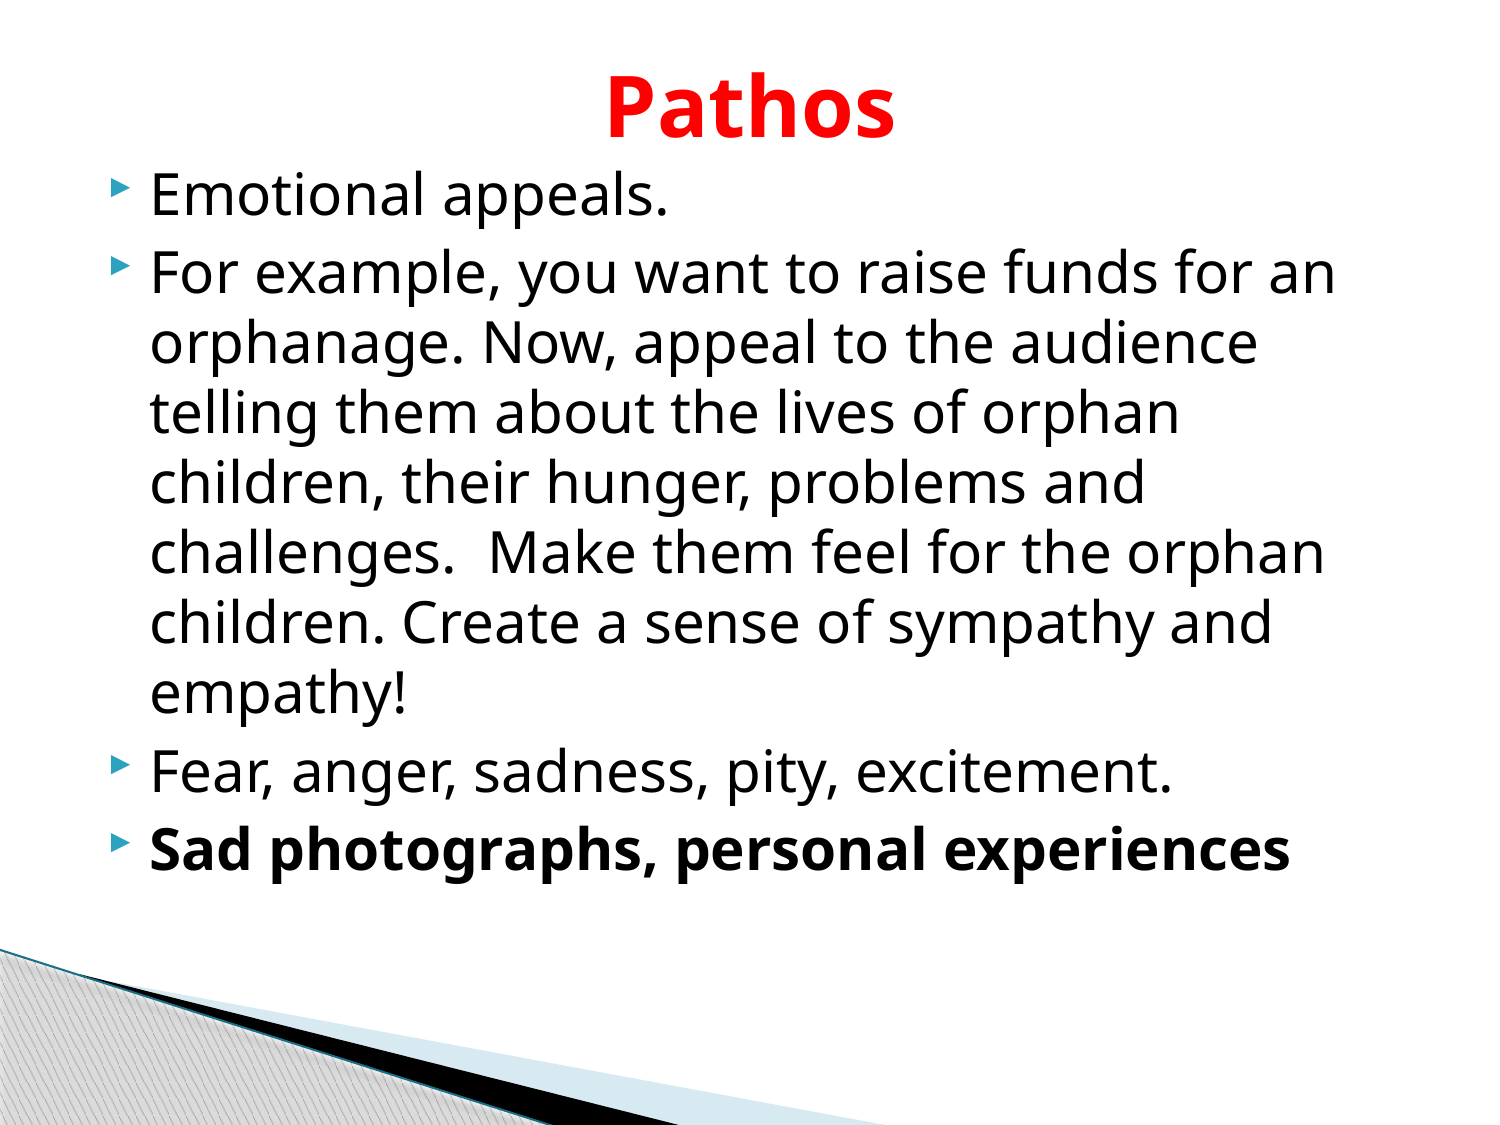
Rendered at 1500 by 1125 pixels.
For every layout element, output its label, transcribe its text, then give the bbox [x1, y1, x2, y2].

title Pathos [75, 45, 1425, 163]
list Emotional appeals. For example, you want to raise funds for an orphanage. Now, appeal to the audience telling them about the lives of orphan children, their hunger, problems and challenges. Make them feel for the orphan children. Create a sense of sympathy and empathy! Fear, anger, sadness, pity, excitement. Sad photographs, personal experiences [75, 163, 1425, 986]
